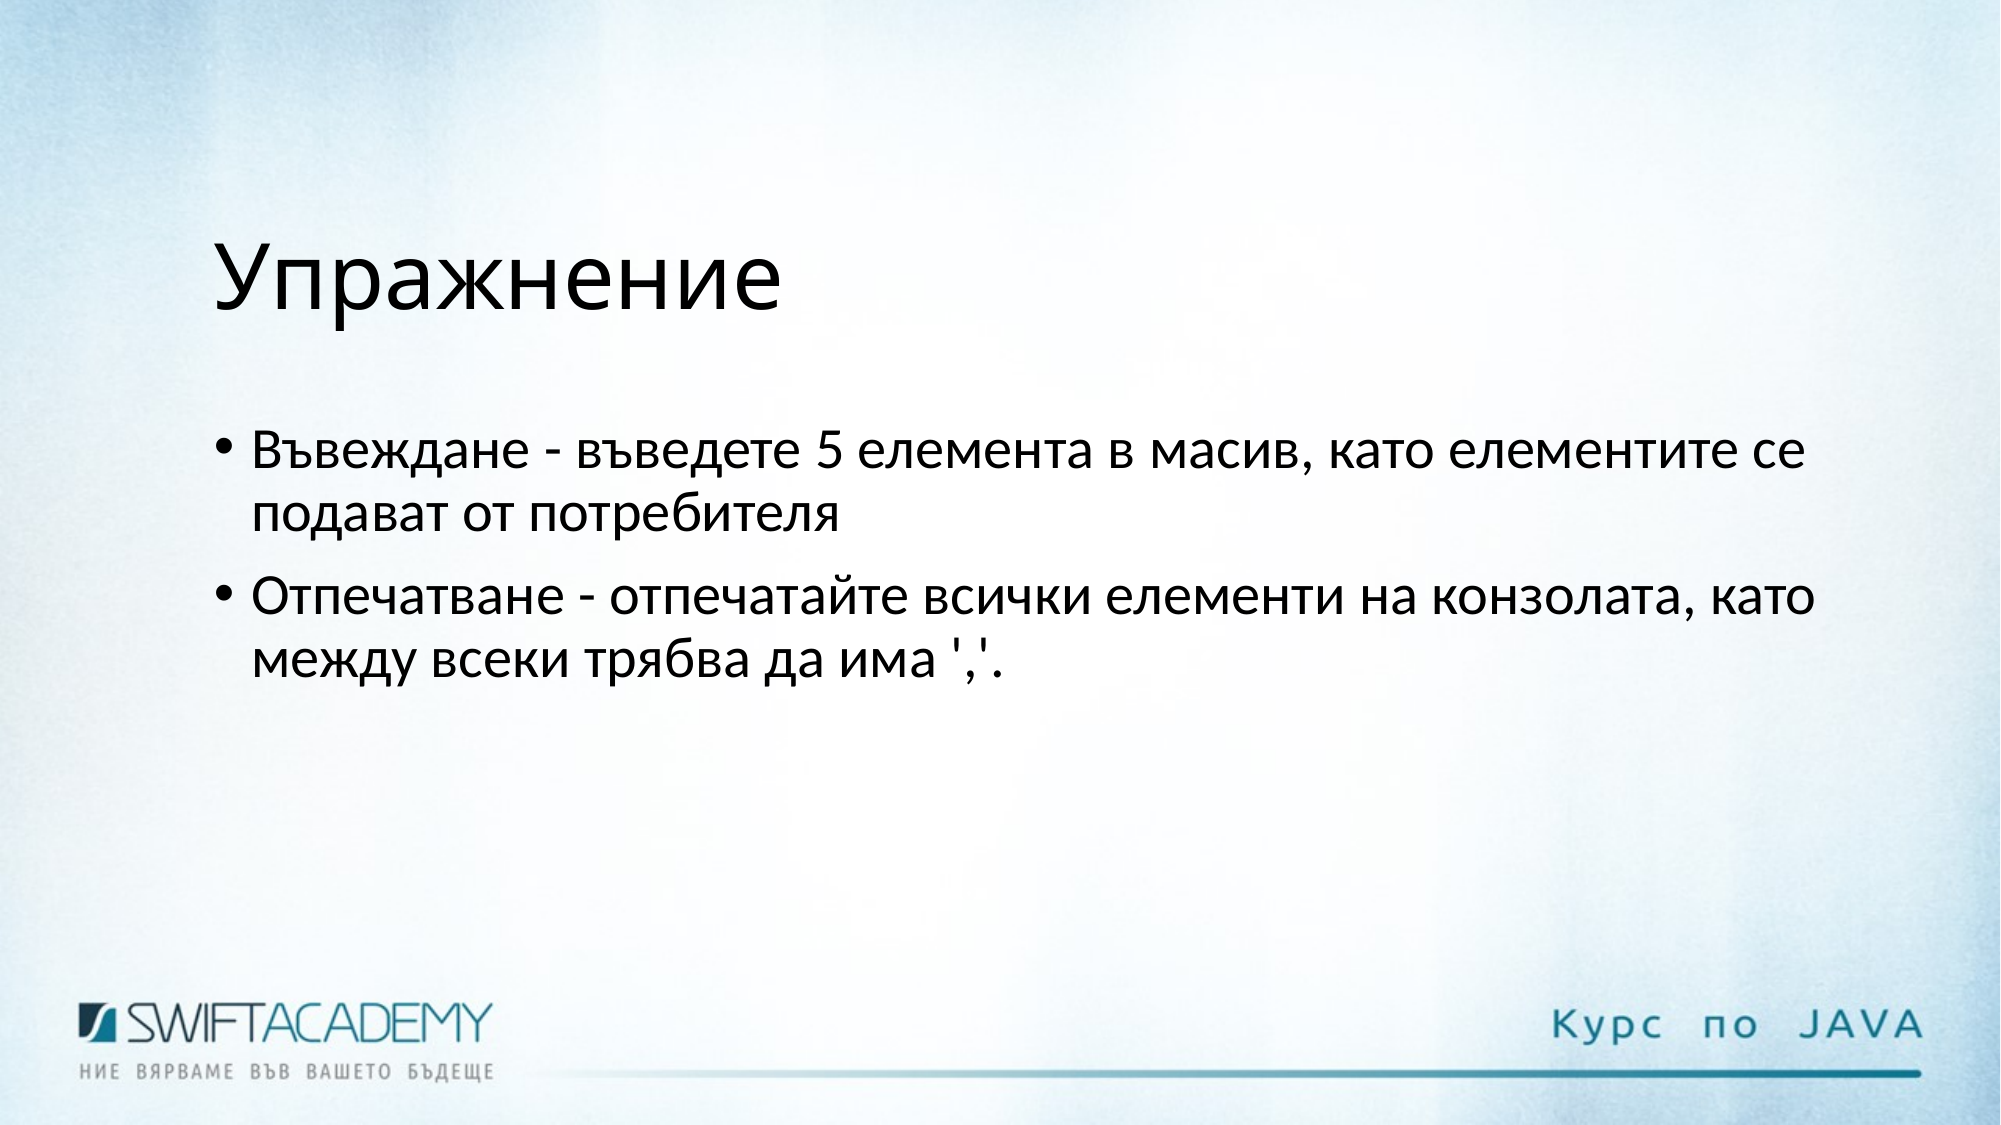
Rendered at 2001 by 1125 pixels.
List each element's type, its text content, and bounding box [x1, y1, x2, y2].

title Упражнение [198, 170, 1924, 389]
list Въвеждане - въведете 5 елемента в масив, като елементите се подават от потребителя Отпечатване - отпечатайте всички елементи на конзолата, като между всеки трябва да има ','. [198, 410, 1924, 1058]
picture [0, 0, 2001, 1125]
